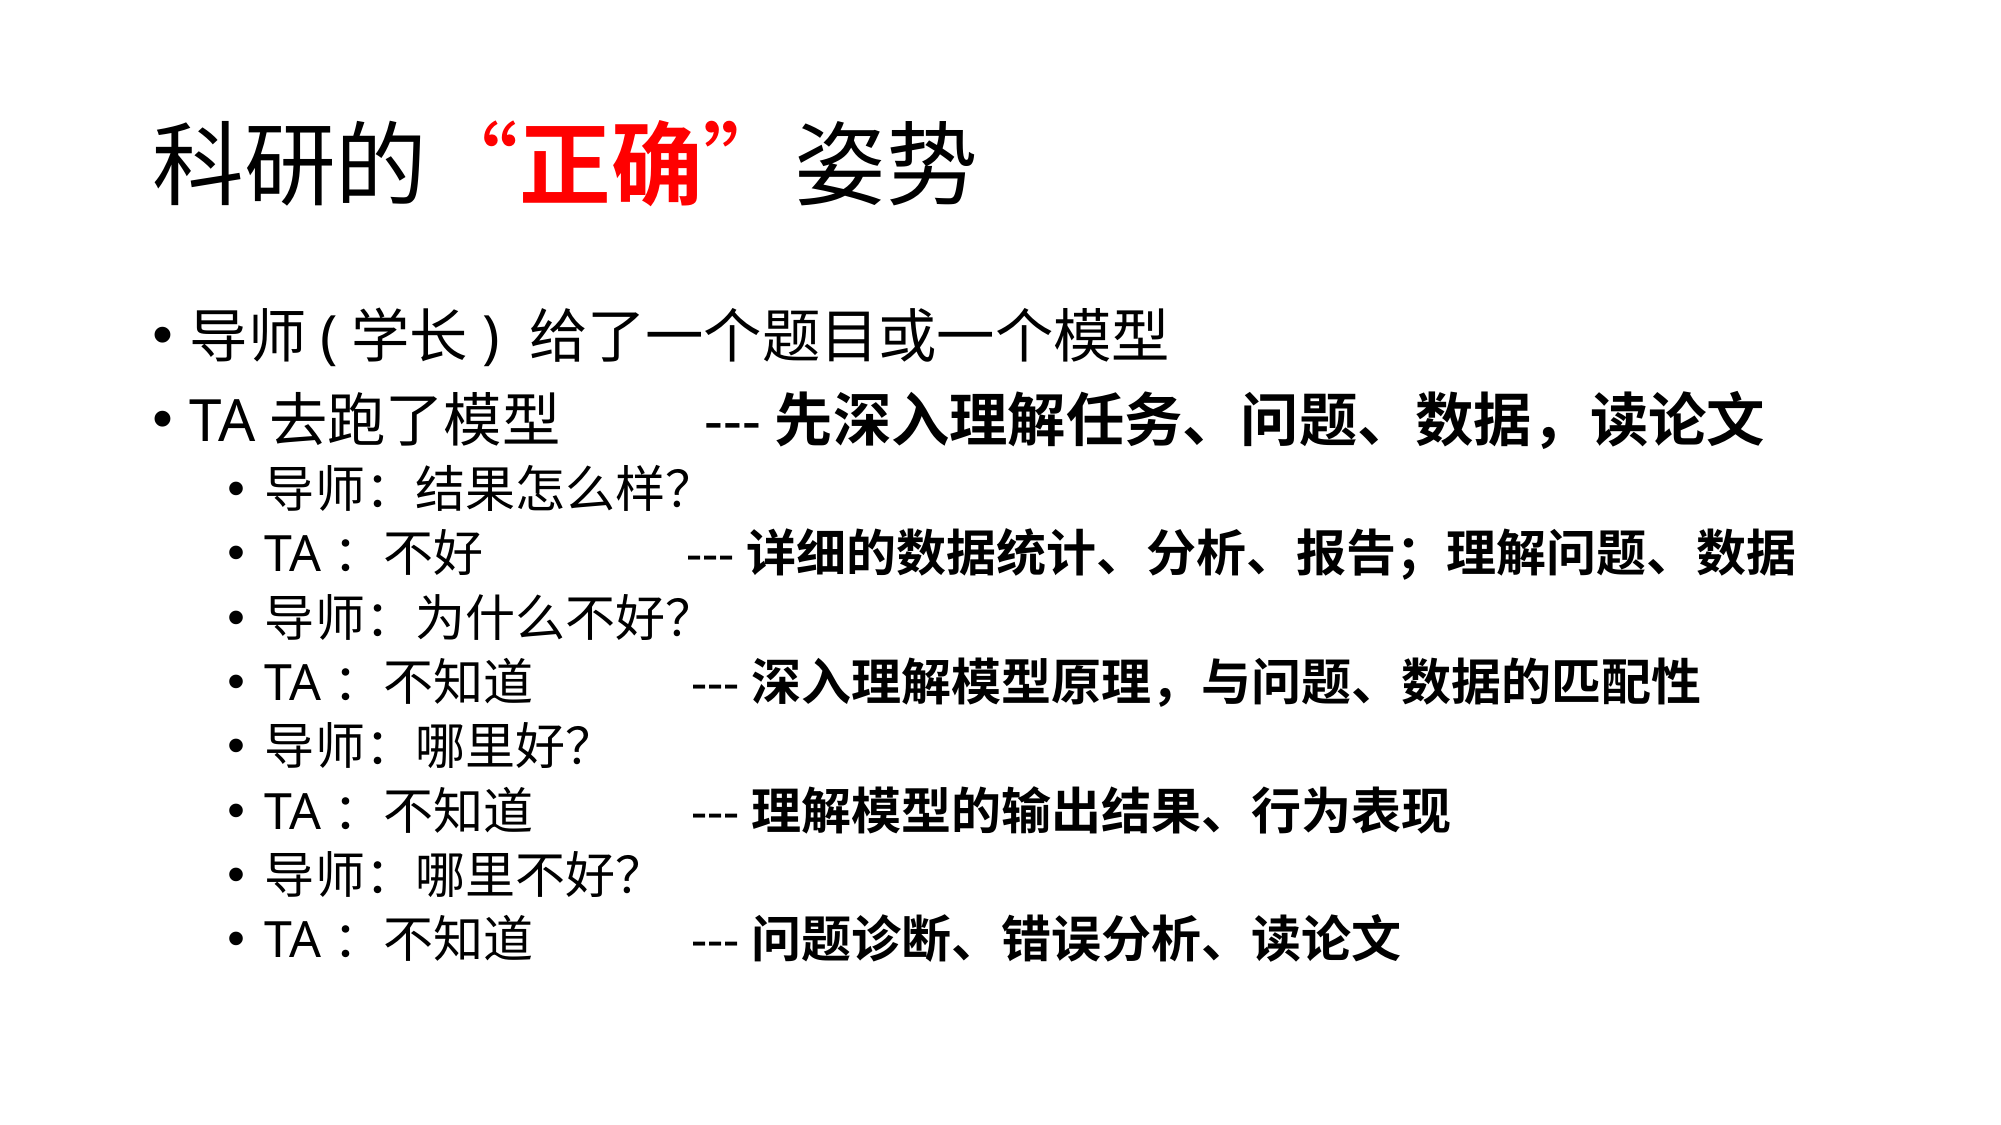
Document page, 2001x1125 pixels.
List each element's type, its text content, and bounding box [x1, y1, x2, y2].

title 科研的“正确”姿势 [137, 59, 1863, 278]
list 导师(学长) 给了一个题目或一个模型 TA去跑了模型 ---先深入理解任务、问题、数据，读论文 导师：结果怎么样？ TA：不好 ---详细的数据统计、分析、报告；理解问题、数据 导师：为什么不好？ TA：不知道 ---深入理解模型原理，与问题、数据的匹配性 导师：哪里好？ TA：不知道 ---理解模型的输出结果、行为表现 导师：哪里不好？ TA：不知道 ---问题诊断、错误分析、读论文 [137, 299, 1863, 1014]
